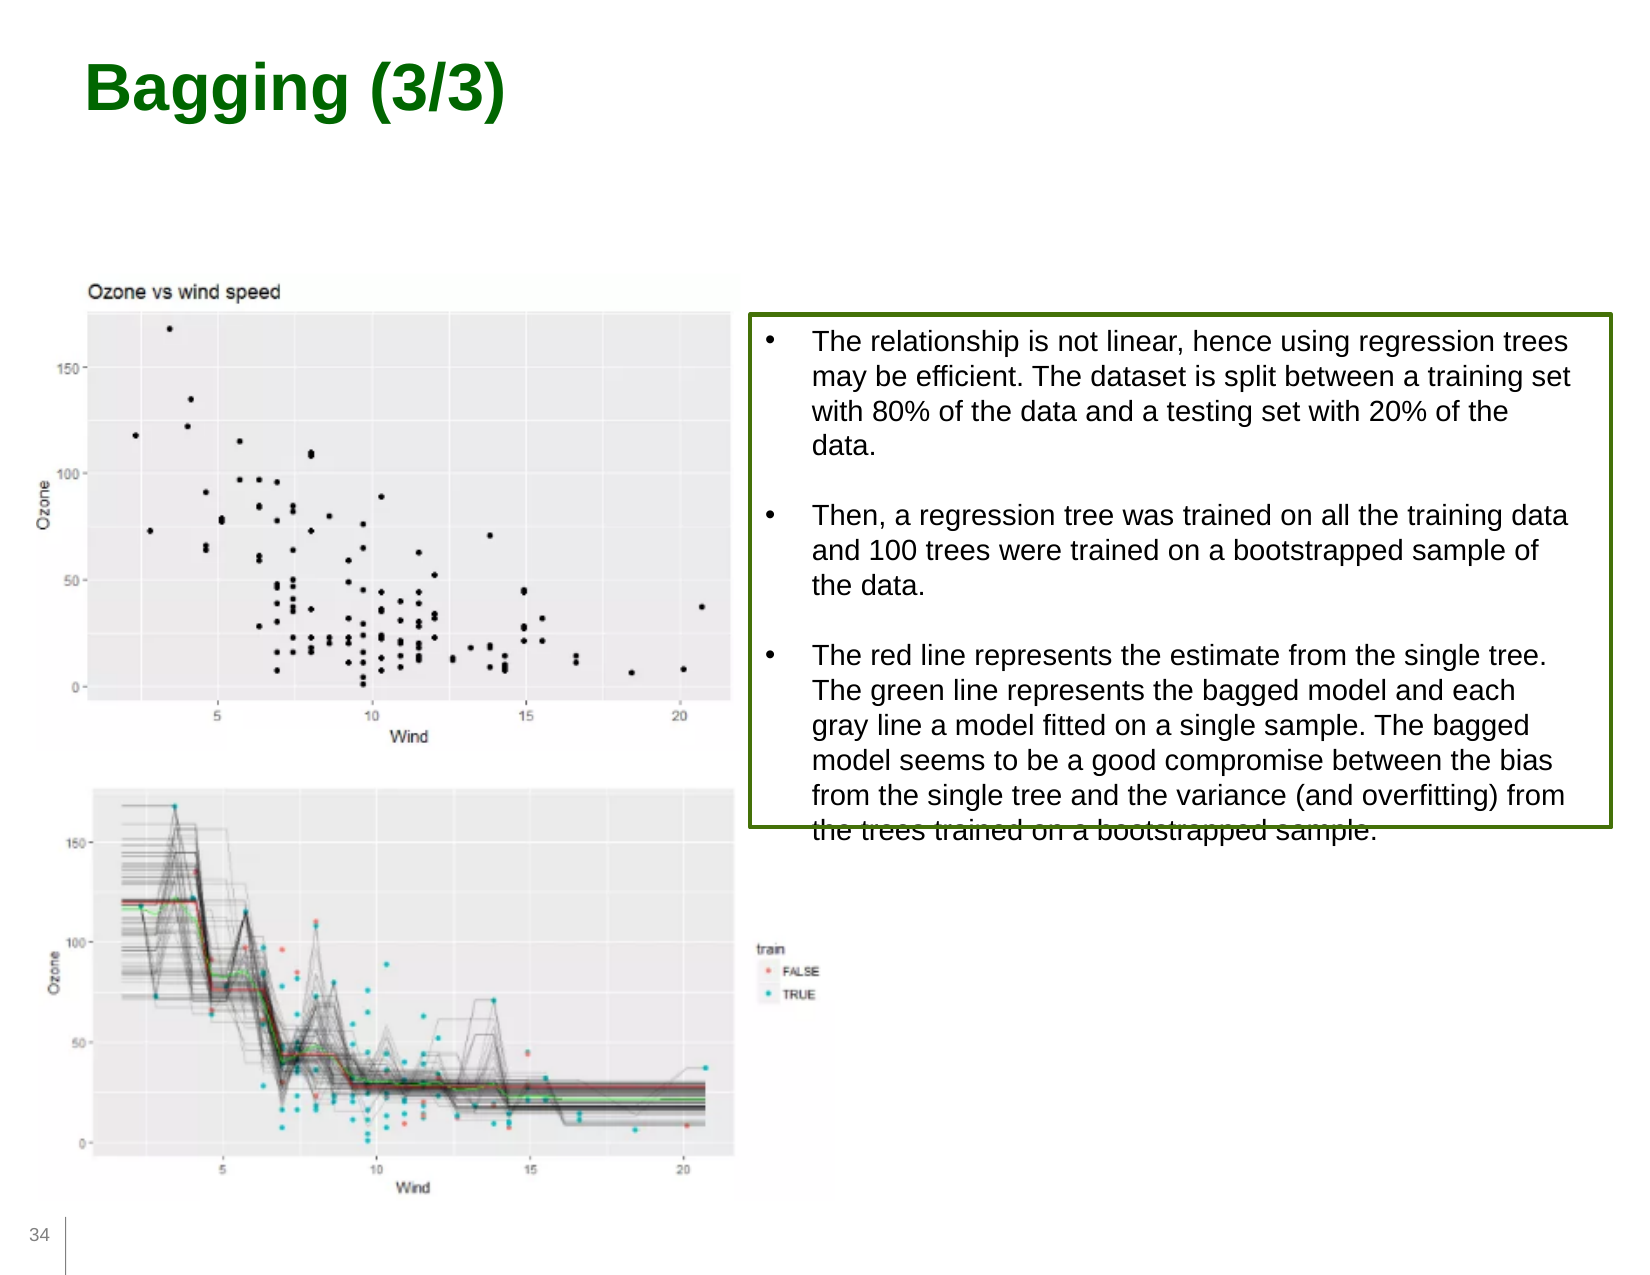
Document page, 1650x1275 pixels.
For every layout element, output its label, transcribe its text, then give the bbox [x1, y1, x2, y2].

picture [35, 777, 840, 1202]
title Bagging (3/3) [54, 36, 1650, 221]
text_box The relationship is not linear, hence using regression trees may be efficient. The dataset is split between a training set with 80% of the data and a testing set with 20% of the data. Then, a regression tree was trained on all the training data and 100 trees were trained on a bootstrapped sample of the data. The red line represents the estimate from the single tree. The green line represents the bagged model and each gray line a model fitted on a single sample. The bagged model seems to be a good compromise between the bias from the single tree and the variance (and overfitting) from the trees trained on a bootstrapped sample. [843, 829, 1598, 889]
picture [35, 271, 751, 757]
text_box [748, 312, 1613, 829]
